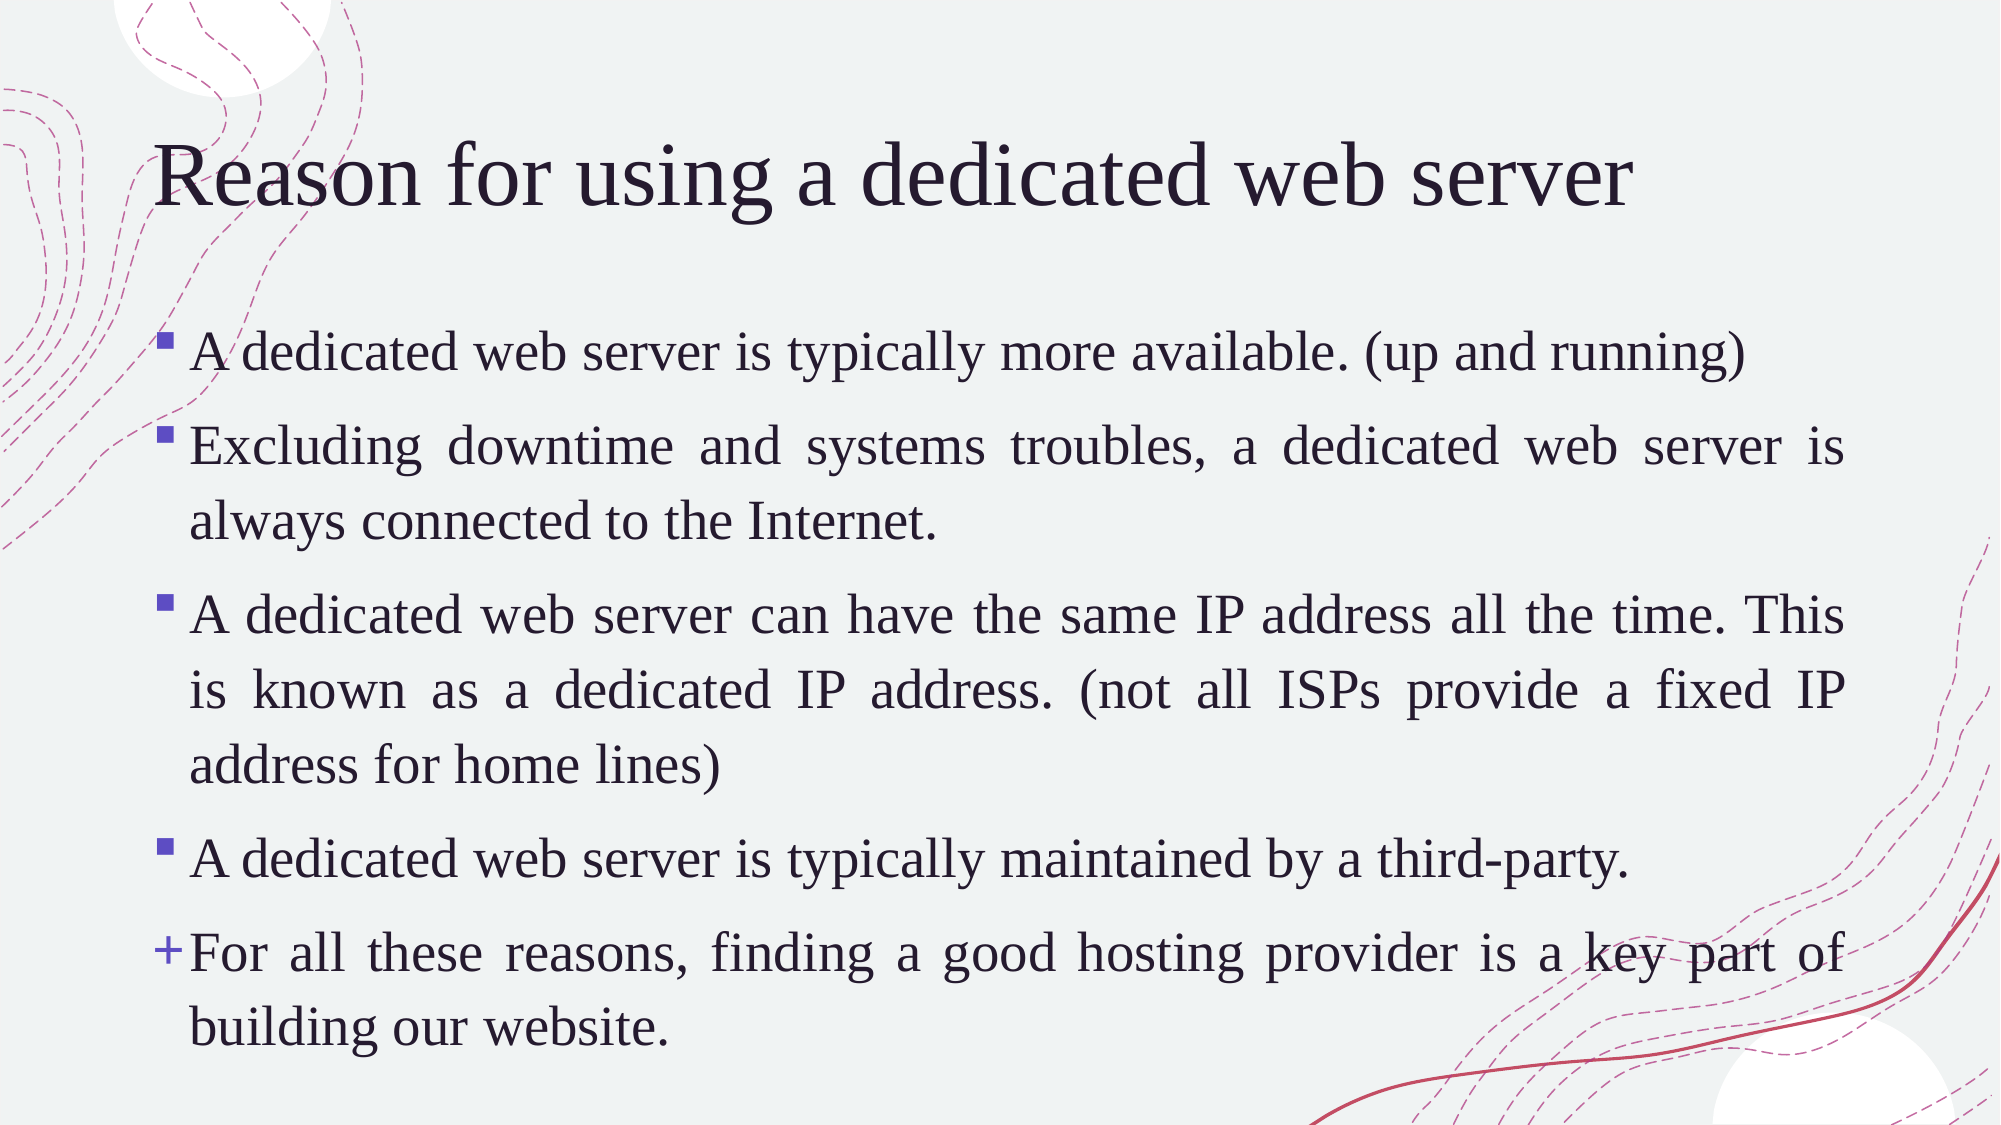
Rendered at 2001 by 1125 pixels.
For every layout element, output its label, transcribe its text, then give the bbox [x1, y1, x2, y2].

list A dedicated web server is typically more available. (up and running) Excluding downtime and systems troubles, a dedicated web server is always connected to the Internet. A dedicated web server can have the same IP address all the time. This is known as a dedicated IP address. (not all ISPs provide a fixed IP address for home lines) A dedicated web server is typically maintained by a third-party. For all these reasons, finding a good hosting provider is a key part of building our website. [137, 299, 1863, 1077]
title Reason for using a dedicated web server [137, 59, 1863, 278]
